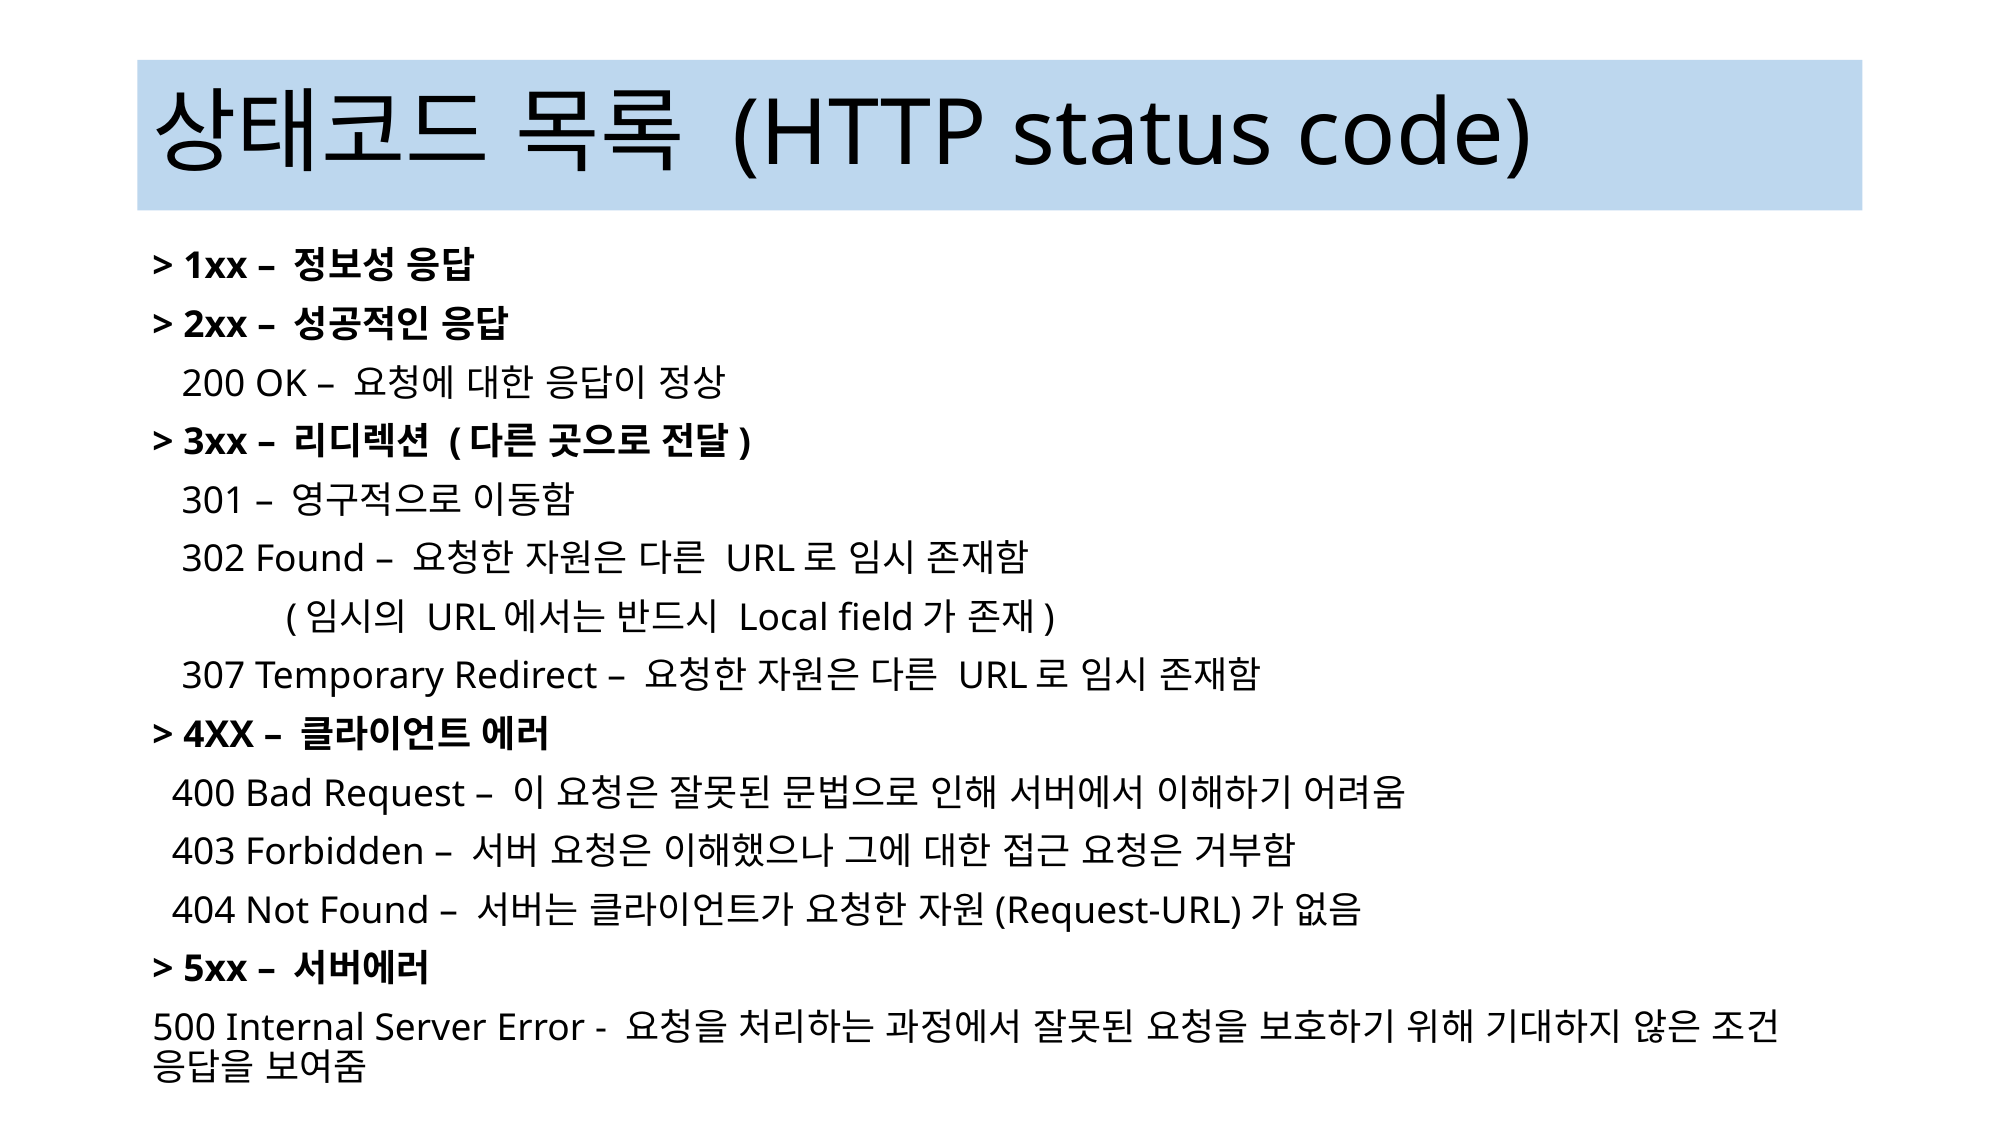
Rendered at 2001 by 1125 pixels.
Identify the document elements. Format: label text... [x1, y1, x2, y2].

title 상태코드 목록 (HTTP status code) [137, 59, 1863, 211]
text_box > 1xx – 정보성 응답 > 2xx – 성공적인 응답 200 OK – 요청에 대한 응답이 정상 > 3xx – 리디렉션 (다른 곳으로 전달) 301 – 영구적으로 이동함 302 Found – 요청한 자원은 다른 URL로 임시 존재함 (임시의 URL에서는 반드시 Local field가 존재) 307 Temporary Redirect – 요청한 자원은 다른 URL로 임시 존재함 > 4XX – 클라이언트 에러 400 Bad Request – 이 요청은 잘못된 문법으로 인해 서버에서 이해하기 어려움 403 Forbidden – 서버 요청은 이해했으나 그에 대한 접근 요청은 거부함 404 Not Found – 서버는 클라이언트가 요청한 자원(Request-URL)가 없음 > 5xx – 서버에러 500 Internal Server Error - 요청을 처리하는 과정에서 잘못된 요청을 보호하기 위해 기대하지 않은 조건 응답을 보여줌 [137, 239, 1878, 1099]
